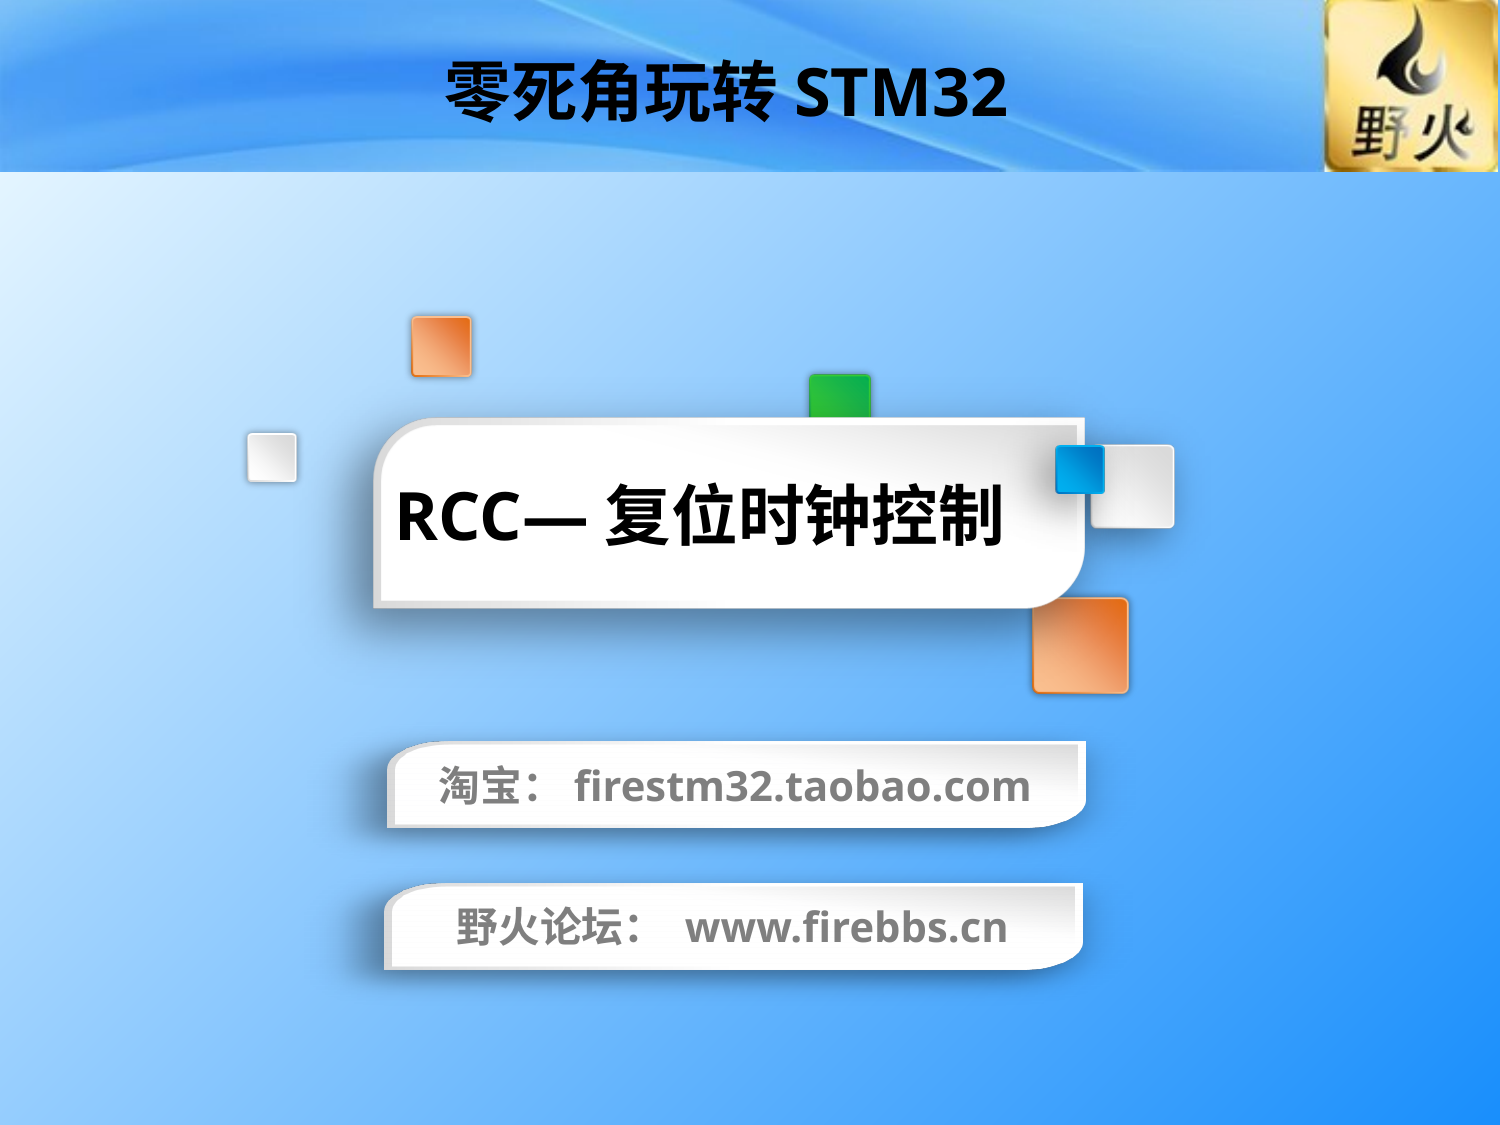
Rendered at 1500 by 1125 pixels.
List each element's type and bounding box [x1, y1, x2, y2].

text_box [1152, 395, 1224, 598]
text_box [979, 390, 1153, 565]
text_box [291, 715, 1147, 859]
text_box [398, 302, 485, 360]
text_box [277, 361, 1148, 702]
text_box [235, 420, 309, 495]
text_box [289, 857, 1145, 1012]
picture [0, 0, 1498, 172]
